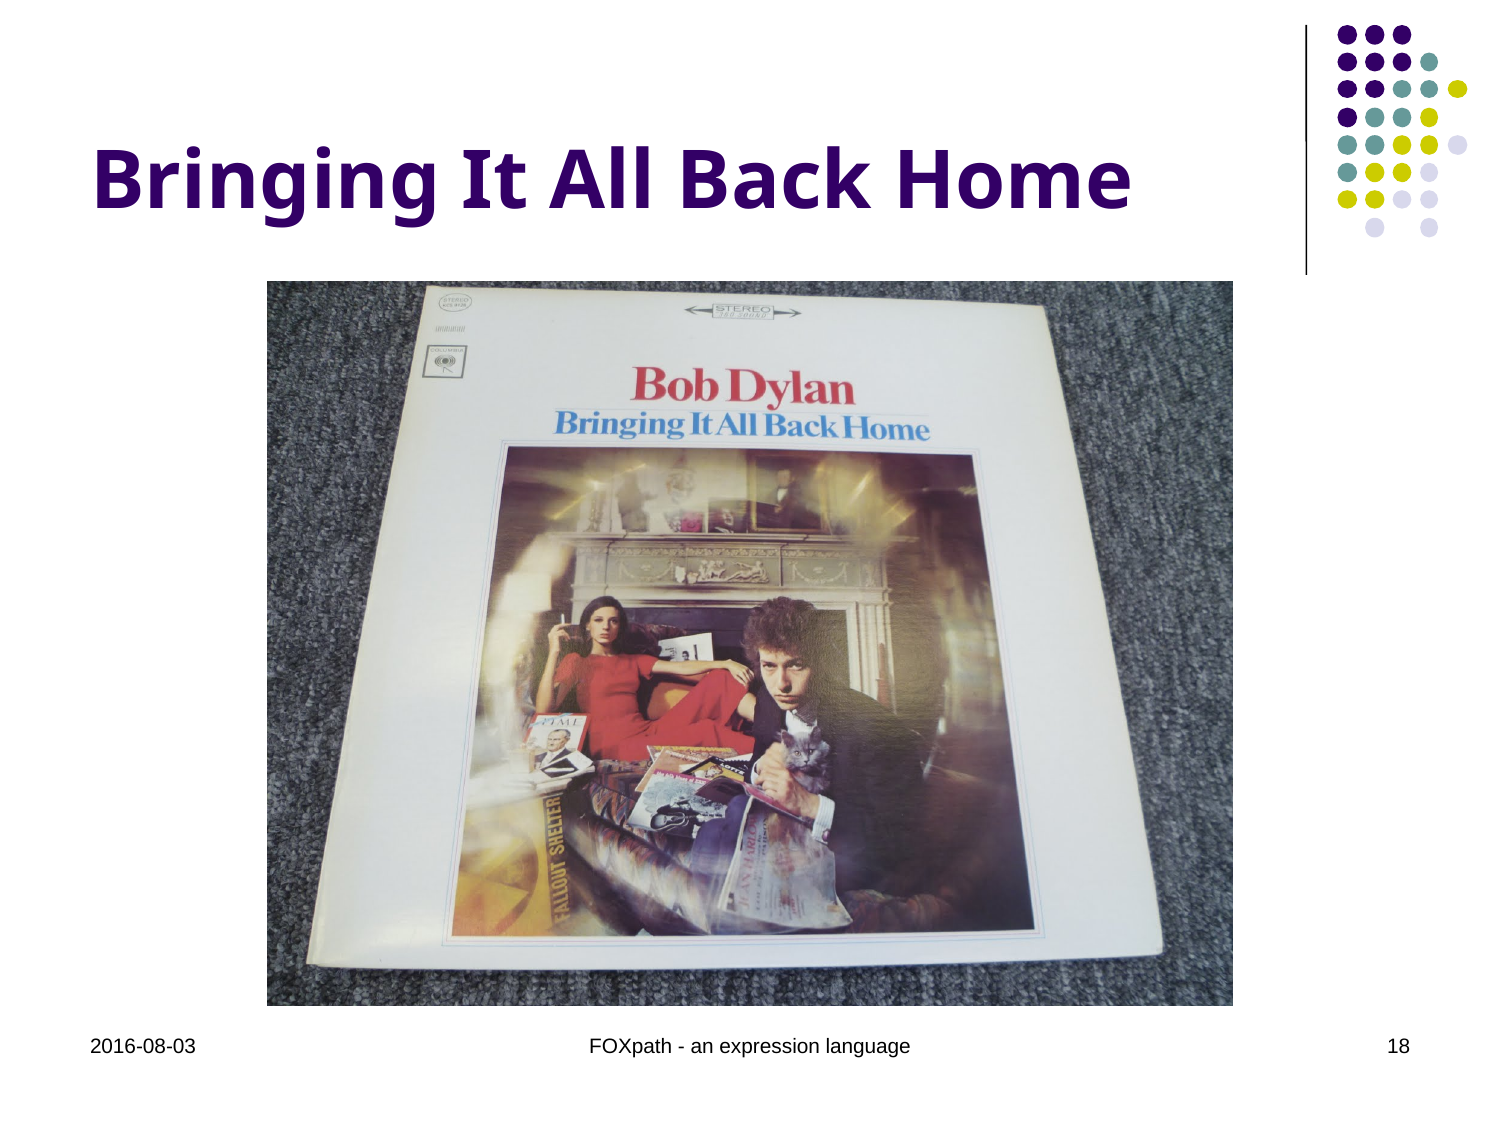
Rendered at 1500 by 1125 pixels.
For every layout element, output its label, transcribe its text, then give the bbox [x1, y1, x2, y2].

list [267, 282, 1233, 1006]
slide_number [75, 1025, 425, 1100]
slide_number 18 [1074, 1025, 1425, 1100]
title Bringing It All Back Home [75, 20, 1313, 233]
footer FOXpath - an expression language [478, 1025, 1022, 1100]
